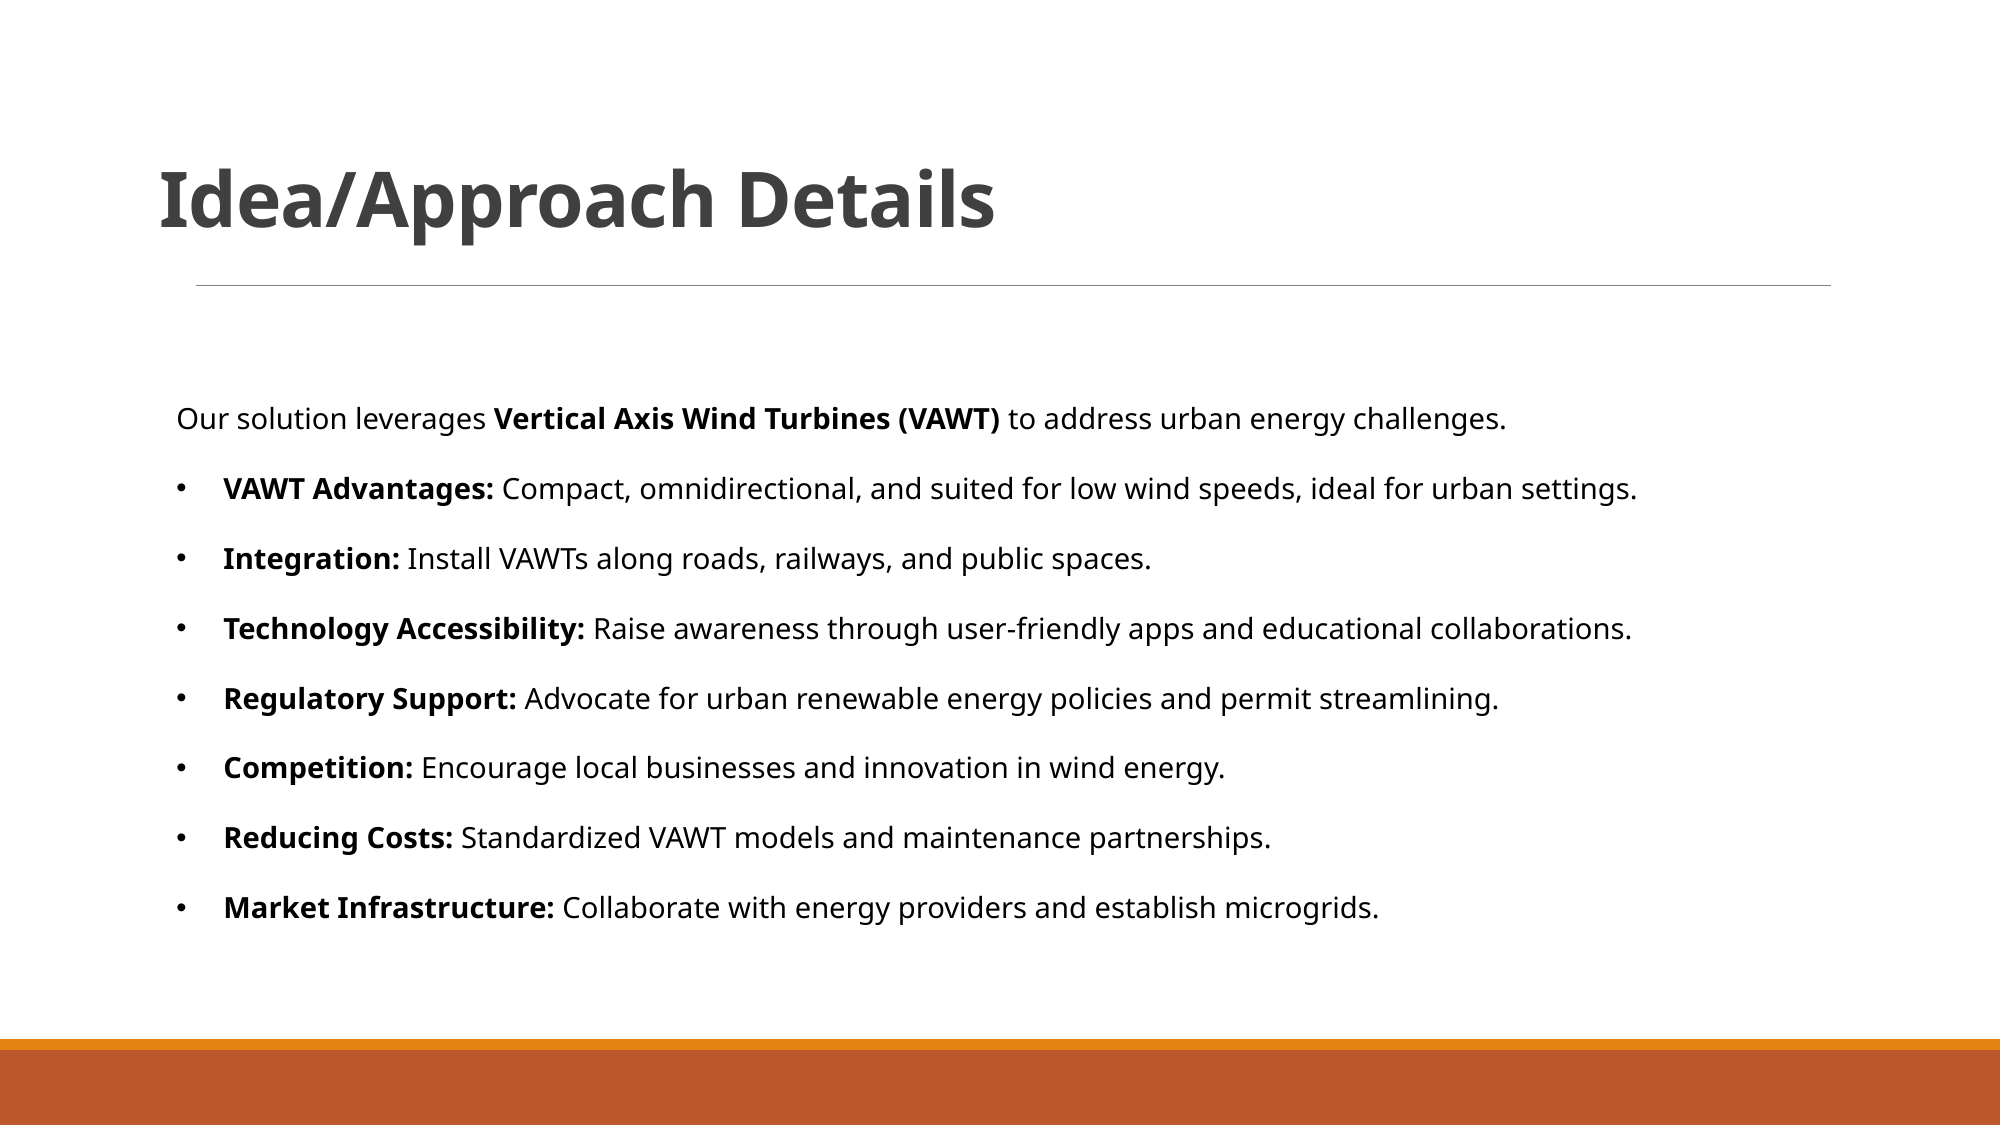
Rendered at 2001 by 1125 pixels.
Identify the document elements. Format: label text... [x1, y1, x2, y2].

title Idea/Approach Details [159, 144, 1068, 245]
list Our solution leverages Vertical Axis Wind Turbines (VAWT) to address urban energy challenges. VAWT Advantages: Compact, omnidirectional, and suited for low wind speeds, ideal for urban settings. Integration: Install VAWTs along roads, railways, and public spaces. Technology Accessibility: Raise awareness through user-friendly apps and educational collaborations. Regulatory Support: Advocate for urban renewable energy policies and permit streamlining. Competition: Encourage local businesses and innovation in wind energy. Reducing Costs: Standardized VAWT models and maintenance partnerships. Market Infrastructure: Collaborate with energy providers and establish microgrids. [159, 297, 1980, 1028]
